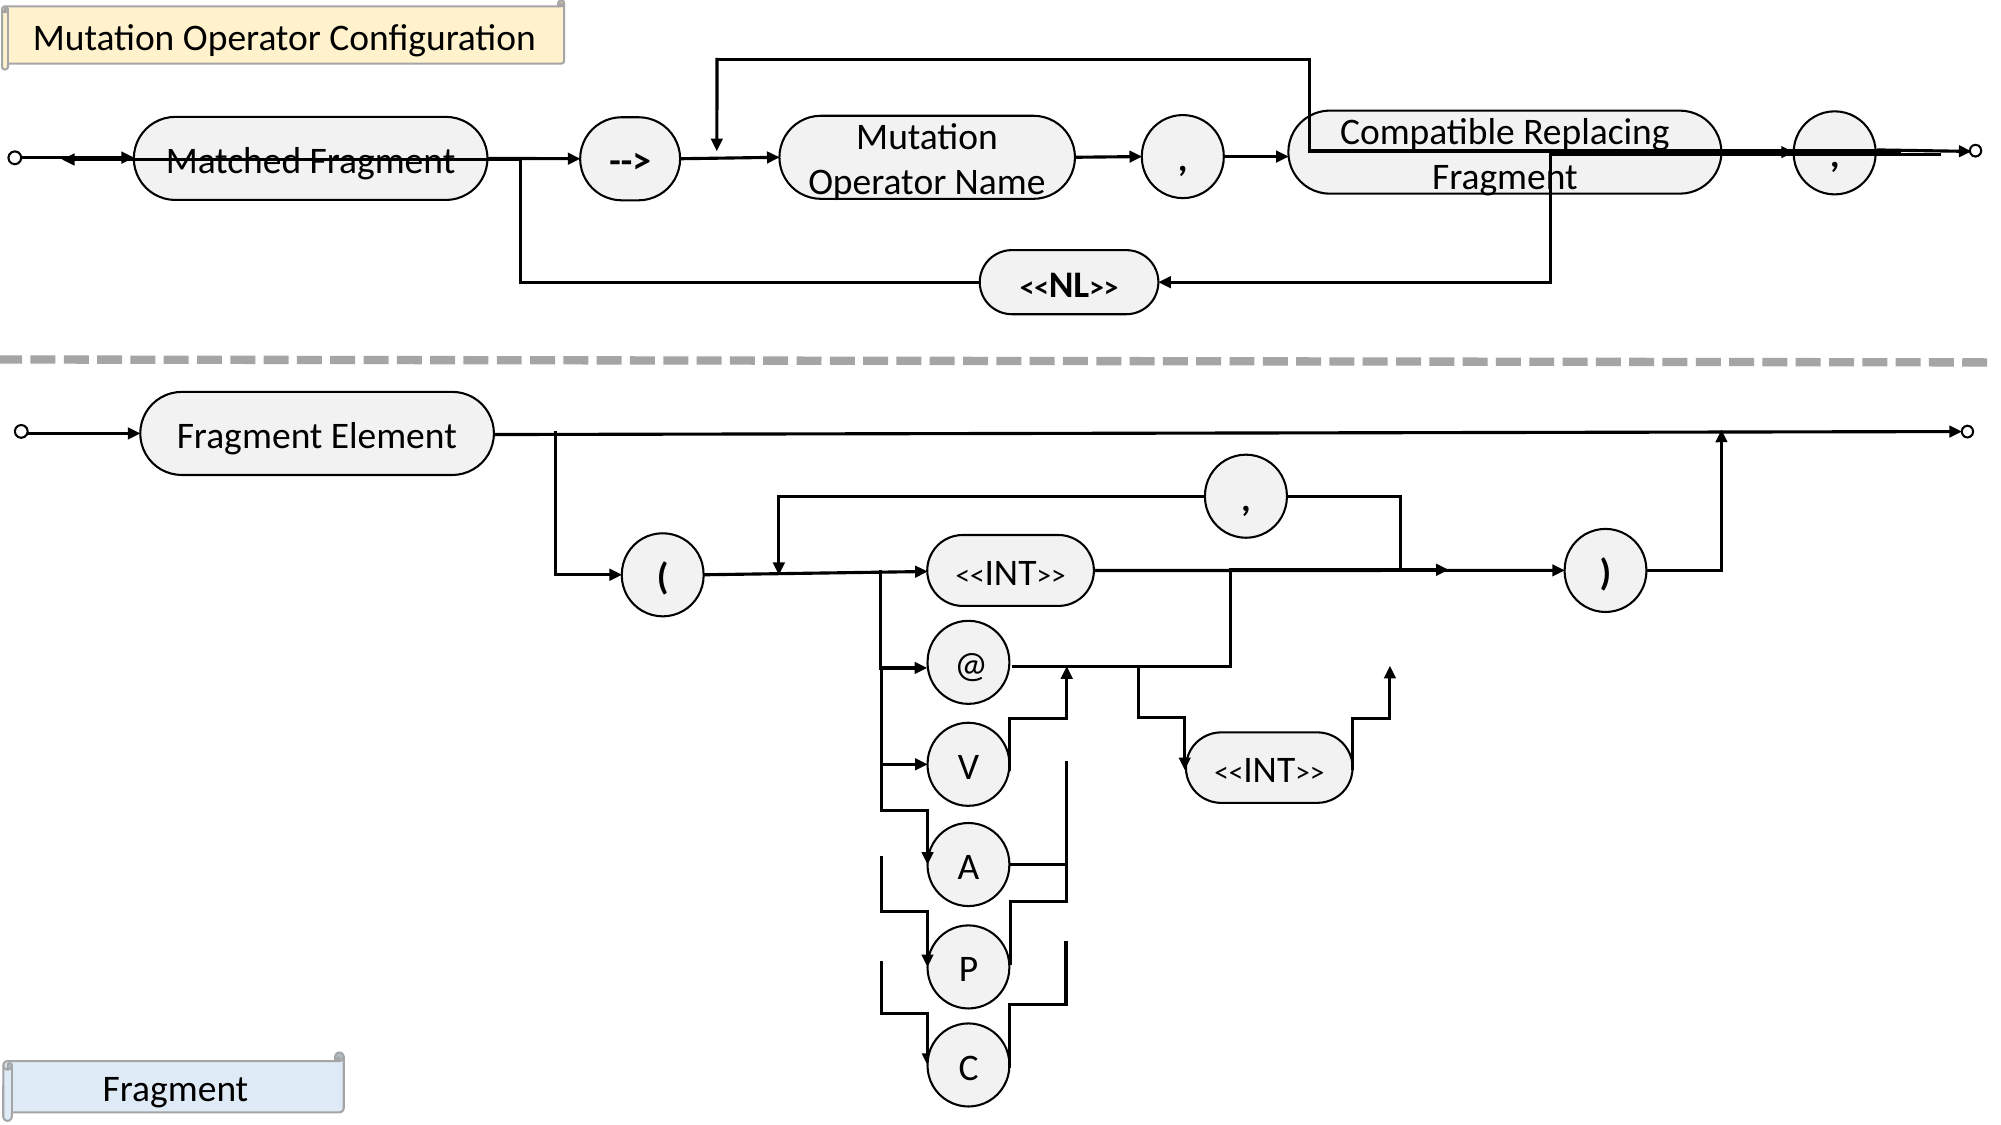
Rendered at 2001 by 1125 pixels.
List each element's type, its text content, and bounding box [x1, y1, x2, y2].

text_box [62, 159, 1159, 315]
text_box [493, 431, 1646, 435]
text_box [716, 57, 1902, 151]
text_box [516, 469, 661, 537]
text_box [1646, 429, 1722, 571]
text_box ) [1563, 527, 1648, 614]
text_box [855, 692, 954, 739]
text_box <<INT>> [1185, 731, 1354, 804]
text_box [1960, 424, 1975, 439]
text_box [850, 786, 959, 834]
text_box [1722, 431, 1962, 435]
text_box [1287, 496, 1513, 570]
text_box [974, 873, 1102, 930]
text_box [852, 990, 957, 1037]
text_box C [926, 1022, 1011, 1108]
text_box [1109, 694, 1214, 741]
text_box <<INT>> [926, 533, 1095, 607]
text_box --> [579, 116, 682, 159]
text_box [985, 689, 1091, 748]
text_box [848, 888, 960, 935]
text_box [854, 595, 953, 643]
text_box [14, 424, 141, 438]
text_box Fragment Element [139, 390, 495, 477]
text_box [1877, 144, 1982, 157]
text_box ( [620, 532, 705, 618]
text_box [986, 784, 1090, 842]
text_box Matched Fragment [133, 115, 489, 158]
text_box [1158, 154, 1942, 283]
text_box Mutation Operator Configuration [1, 0, 566, 71]
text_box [1011, 569, 1449, 667]
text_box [703, 571, 928, 575]
text_box , [1203, 453, 1288, 539]
text_box A [926, 821, 1011, 908]
text_box P [926, 924, 1011, 1010]
text_box Fragment [2, 1051, 345, 1122]
text_box Mutation Operator Name [778, 151, 1076, 159]
text_box V [926, 721, 1010, 807]
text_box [0, 359, 1989, 363]
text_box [1319, 699, 1424, 737]
text_box , [1140, 151, 1225, 159]
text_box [974, 976, 1102, 1033]
text_box @ [926, 619, 1011, 705]
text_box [8, 151, 134, 165]
